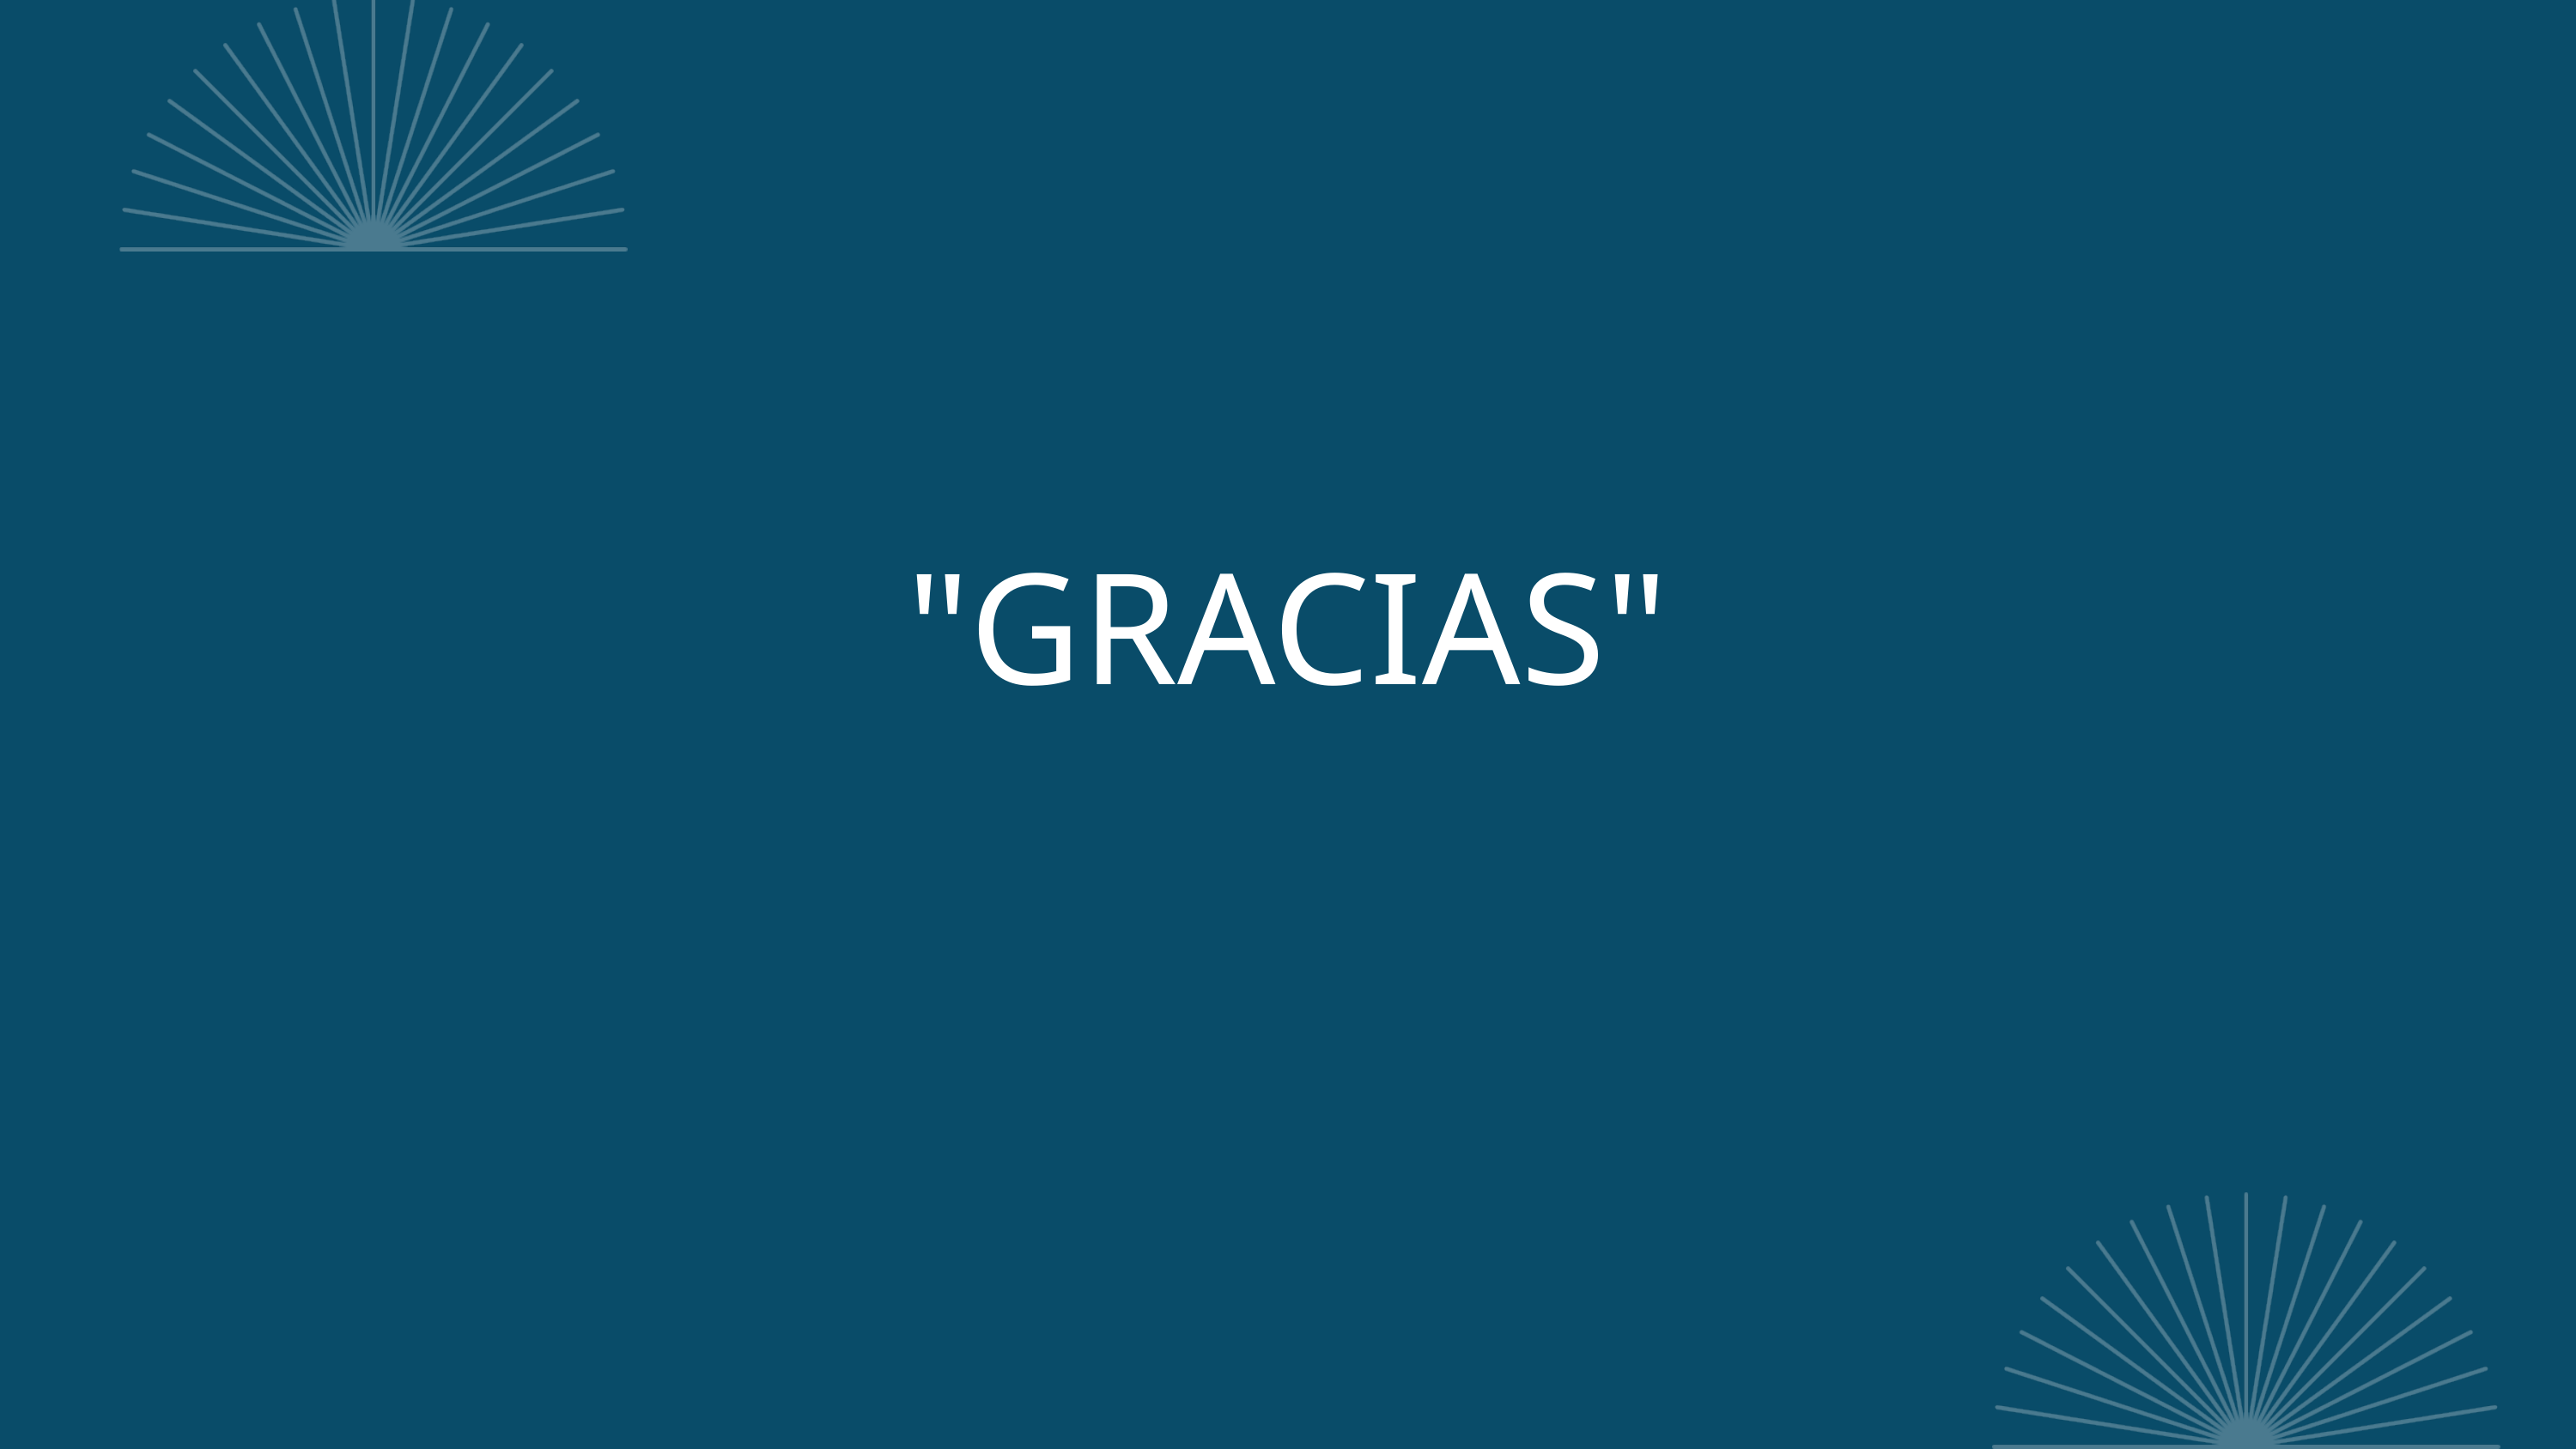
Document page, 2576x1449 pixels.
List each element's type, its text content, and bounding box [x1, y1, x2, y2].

text_box "GRACIAS" [453, 488, 2123, 716]
text_box [1992, 1192, 2500, 1449]
text_box [119, 0, 628, 252]
